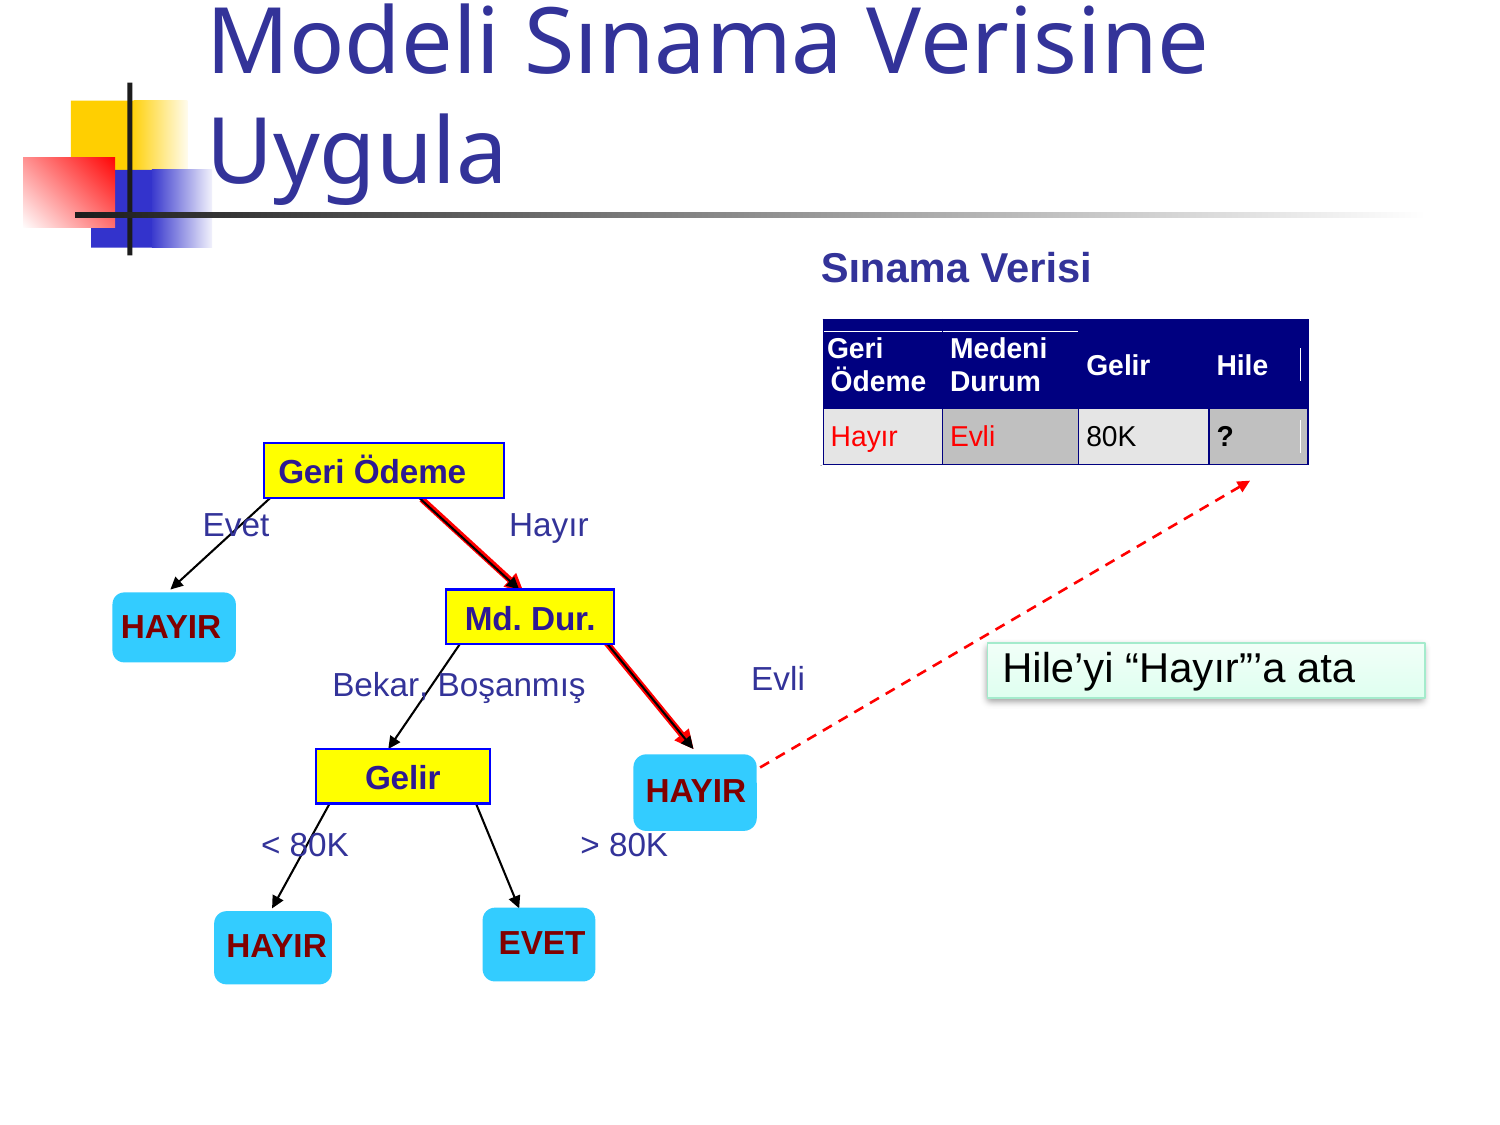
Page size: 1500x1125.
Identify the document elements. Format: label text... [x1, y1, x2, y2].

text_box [812, 318, 1395, 498]
text_box Hile’yi “Hayır”’a ata [987, 642, 1426, 699]
title Modeli Sınama Verisine Uygula [190, 21, 1470, 210]
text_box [105, 442, 765, 985]
text_box Sınama Verisi [787, 243, 1125, 298]
